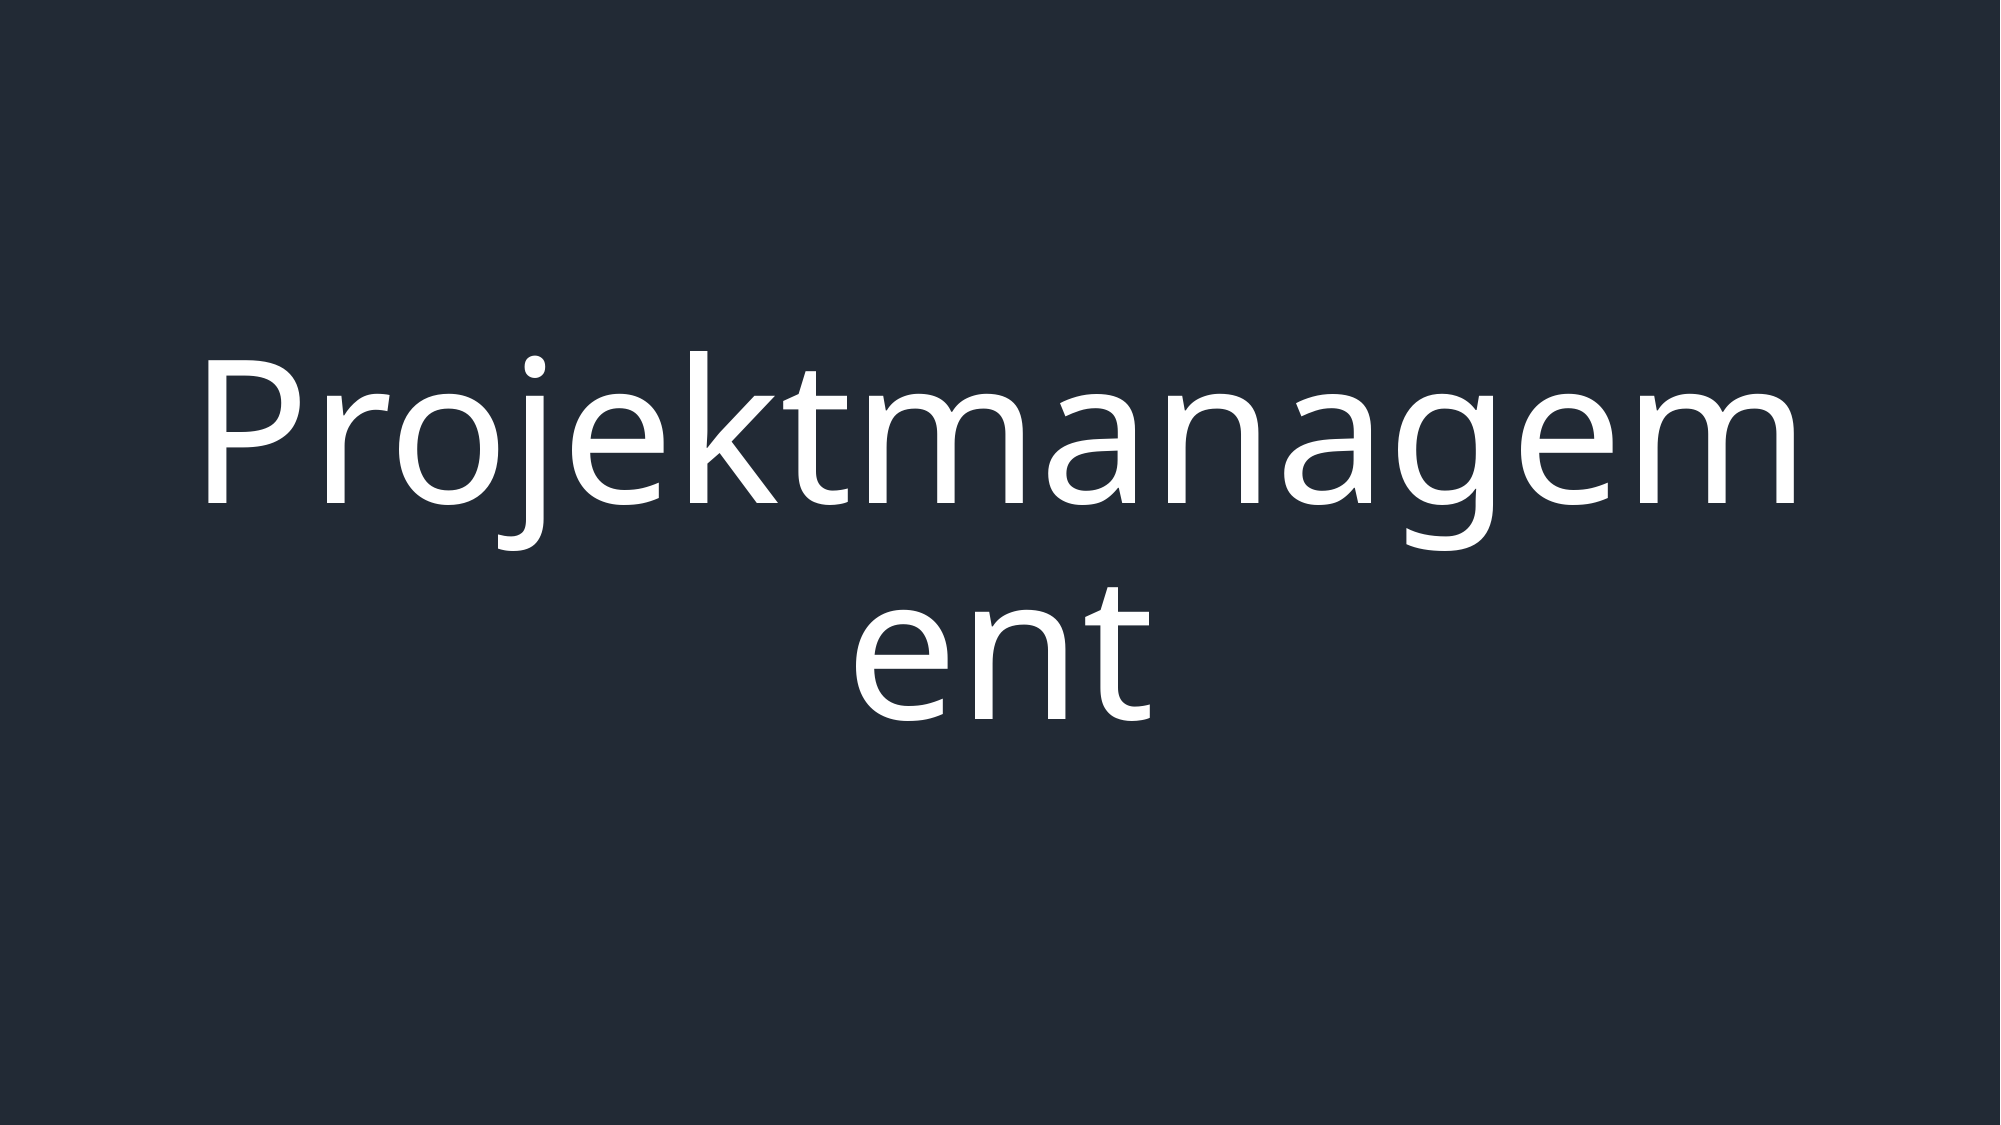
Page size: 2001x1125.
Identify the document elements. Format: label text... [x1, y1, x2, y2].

title Projektmanagement [137, 59, 1863, 1034]
